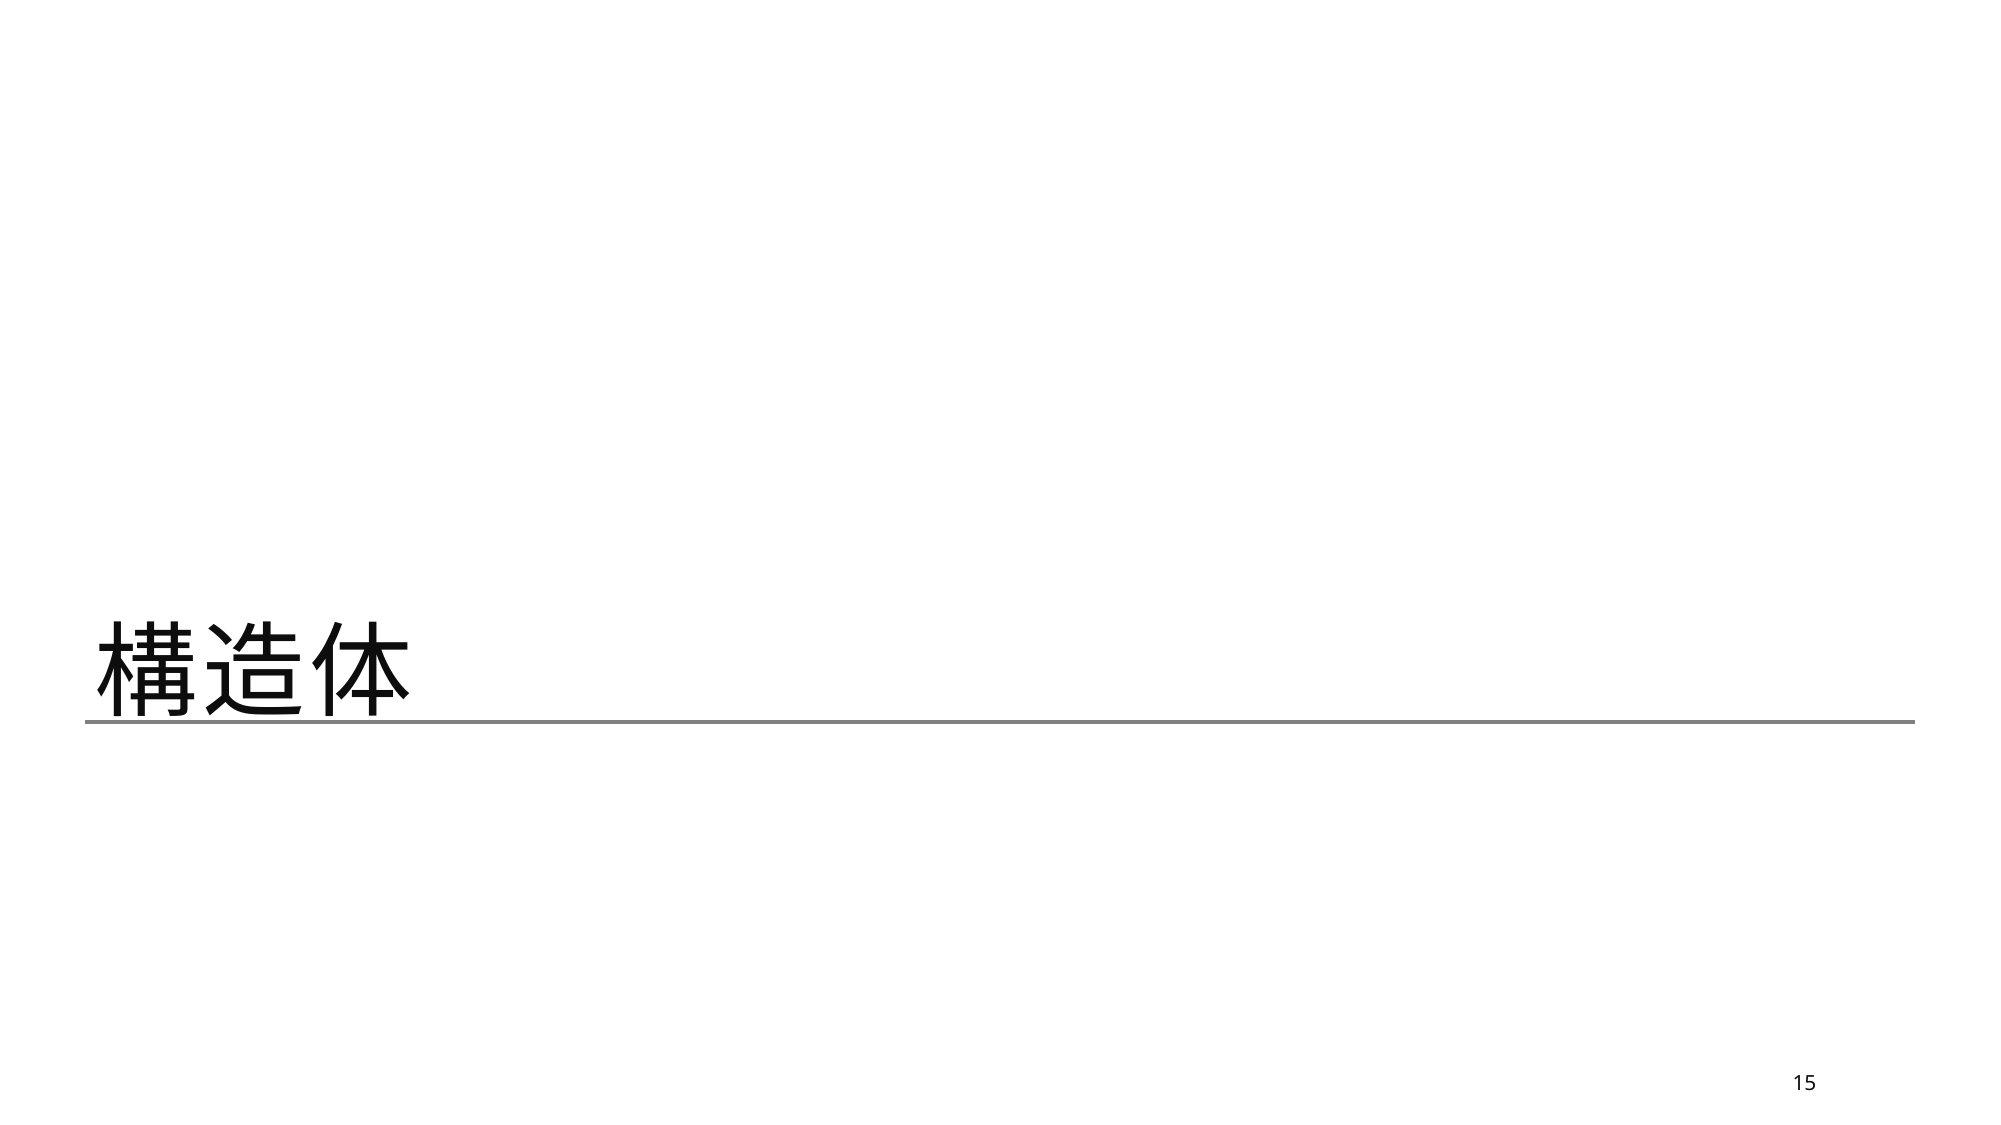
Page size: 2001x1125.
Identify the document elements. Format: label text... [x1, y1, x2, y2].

slide_number 15 [1777, 1061, 1898, 1107]
title 構造体 [79, 621, 1915, 736]
